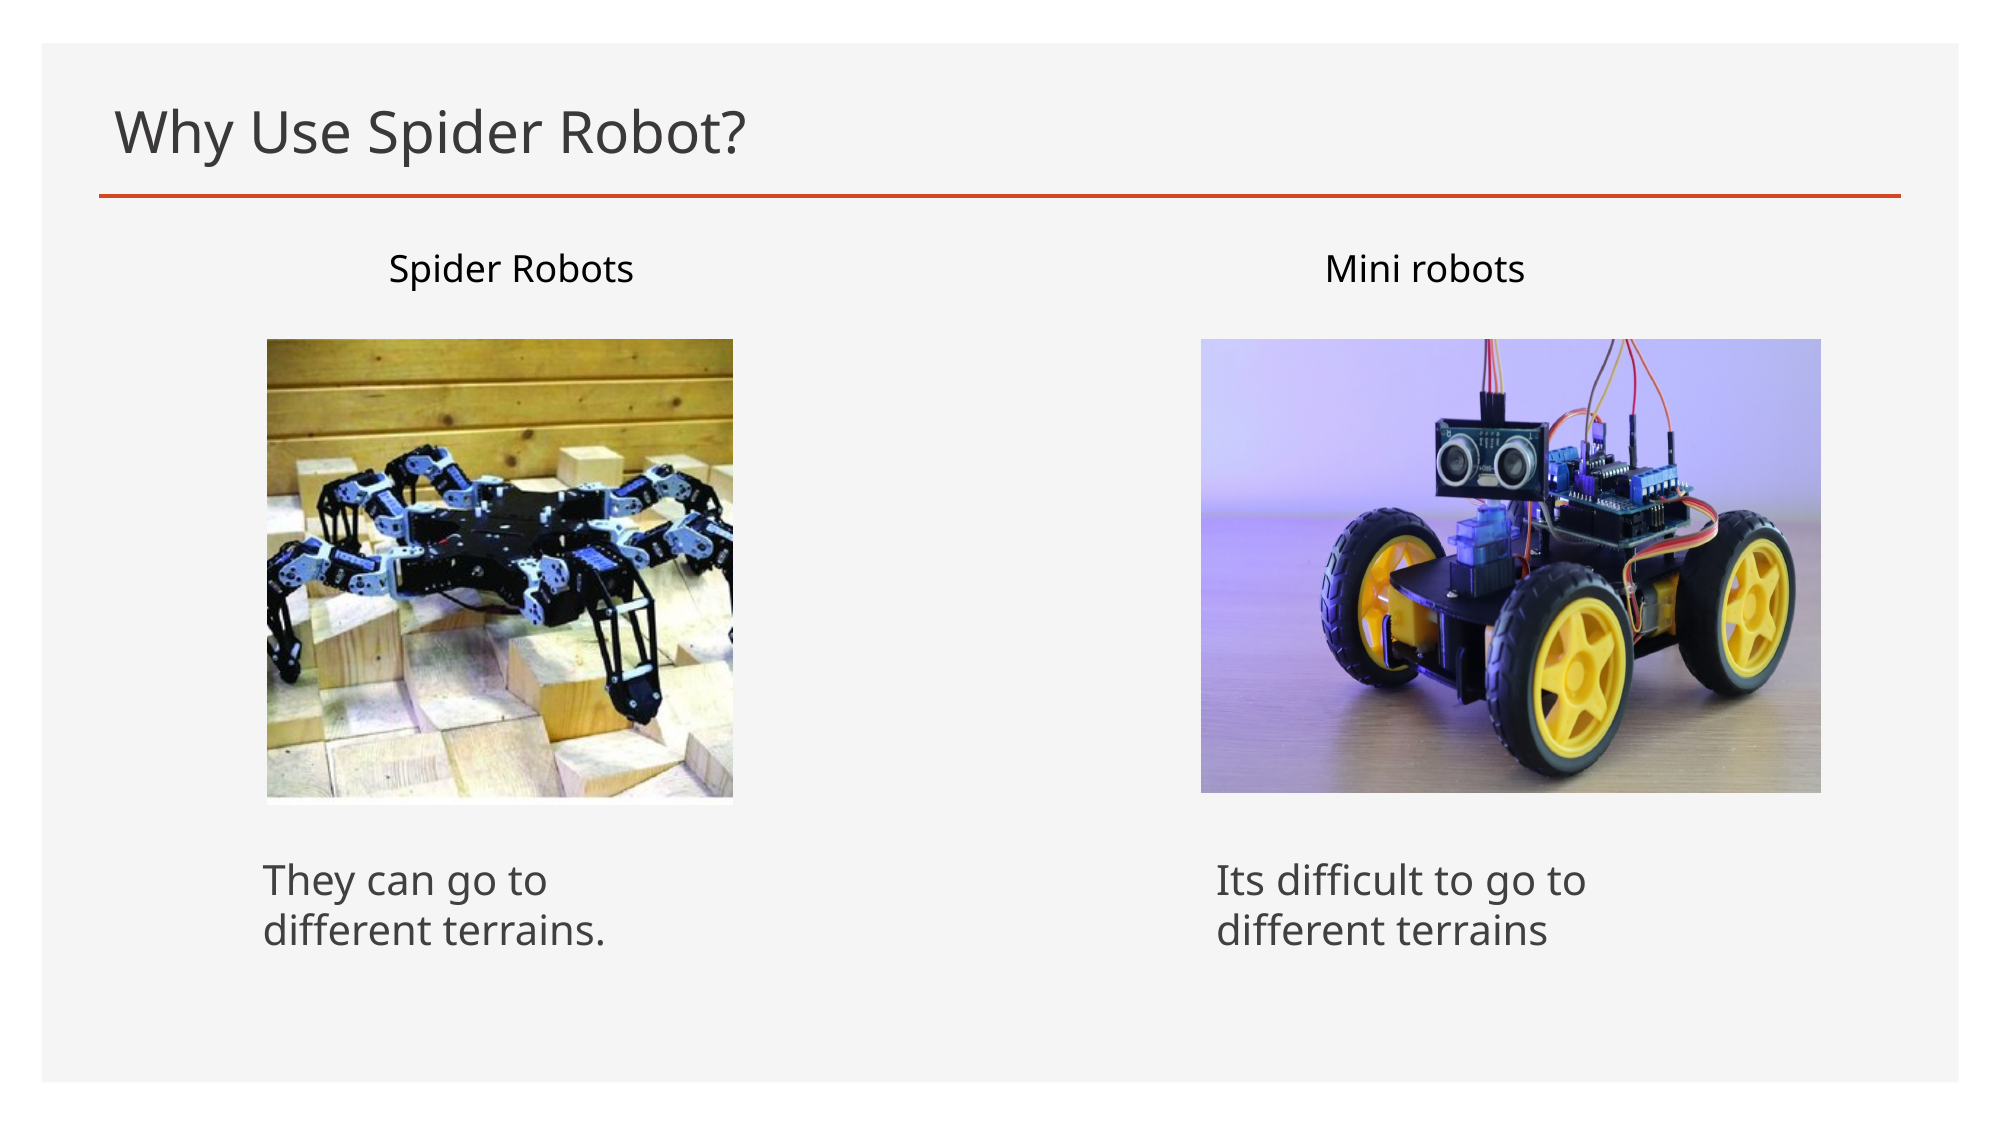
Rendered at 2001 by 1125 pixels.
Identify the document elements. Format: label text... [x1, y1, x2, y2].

picture [267, 339, 733, 805]
title Why Use Spider Robot? [99, 73, 1901, 197]
text_box They can go to different terrains. [247, 846, 679, 962]
text_box Mini robots [1140, 238, 1711, 299]
text_box Its difficult to go to different terrains [1201, 846, 1713, 962]
picture [1201, 339, 1821, 793]
text_box Spider Robots [226, 238, 797, 299]
